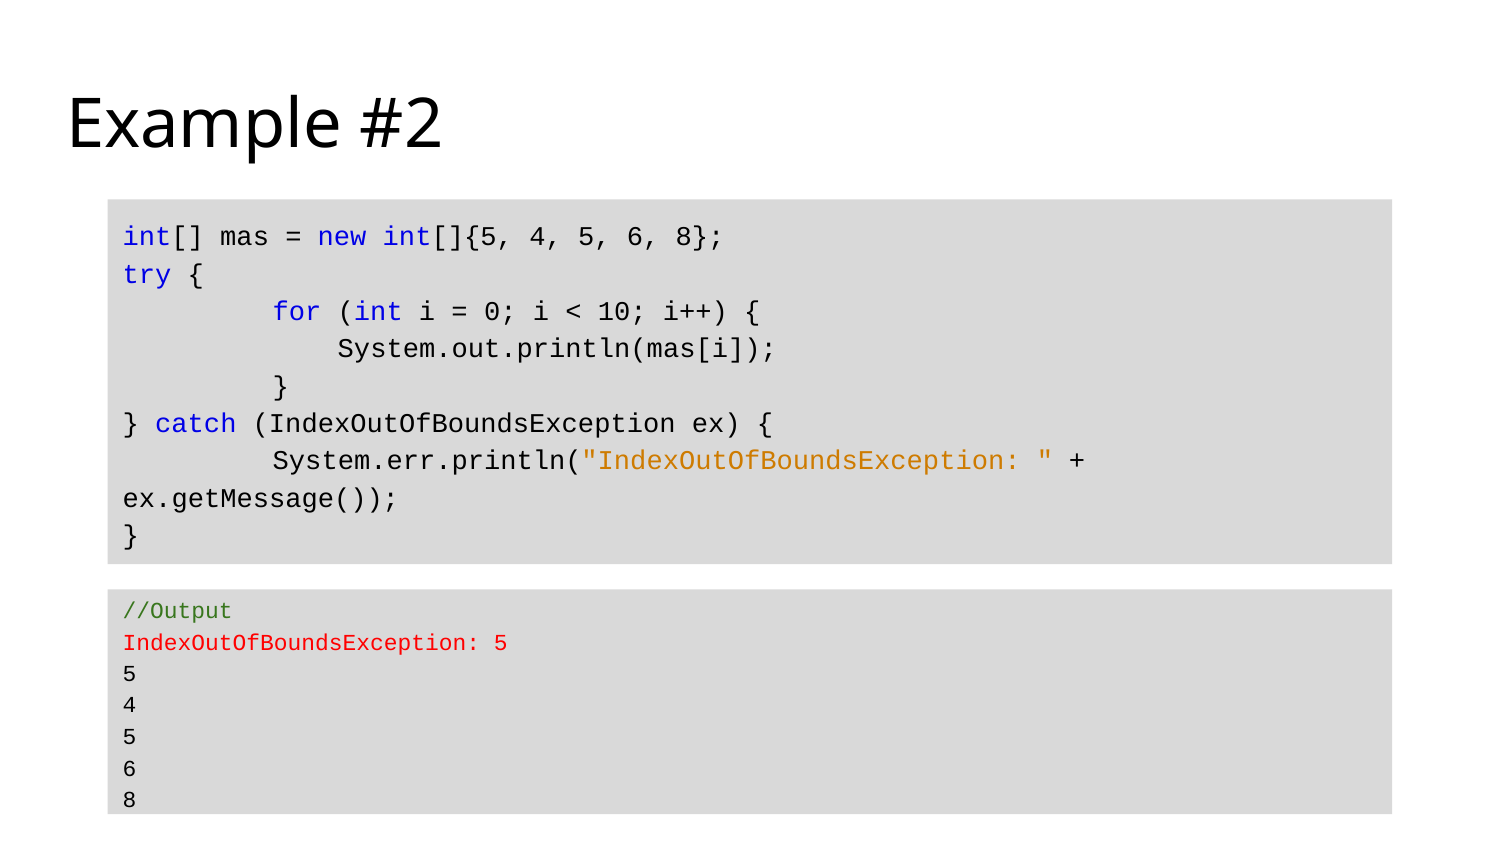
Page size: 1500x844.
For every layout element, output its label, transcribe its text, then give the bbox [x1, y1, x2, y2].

text_box //Output IndexOutOfBoundsException: 5 5 4 5 6 8 [107, 589, 1393, 815]
text_box int[] mas = new int[]{5, 4, 5, 6, 8}; try { for (int i = 0; i < 10; i++) { System.out.println(mas[i]); } } catch (IndexOutOfBoundsException ex) { System.err.println("IndexOutOfBoundsException: " + ex.getMessage()); } [107, 199, 1393, 565]
title Example #2 [51, 72, 1449, 167]
